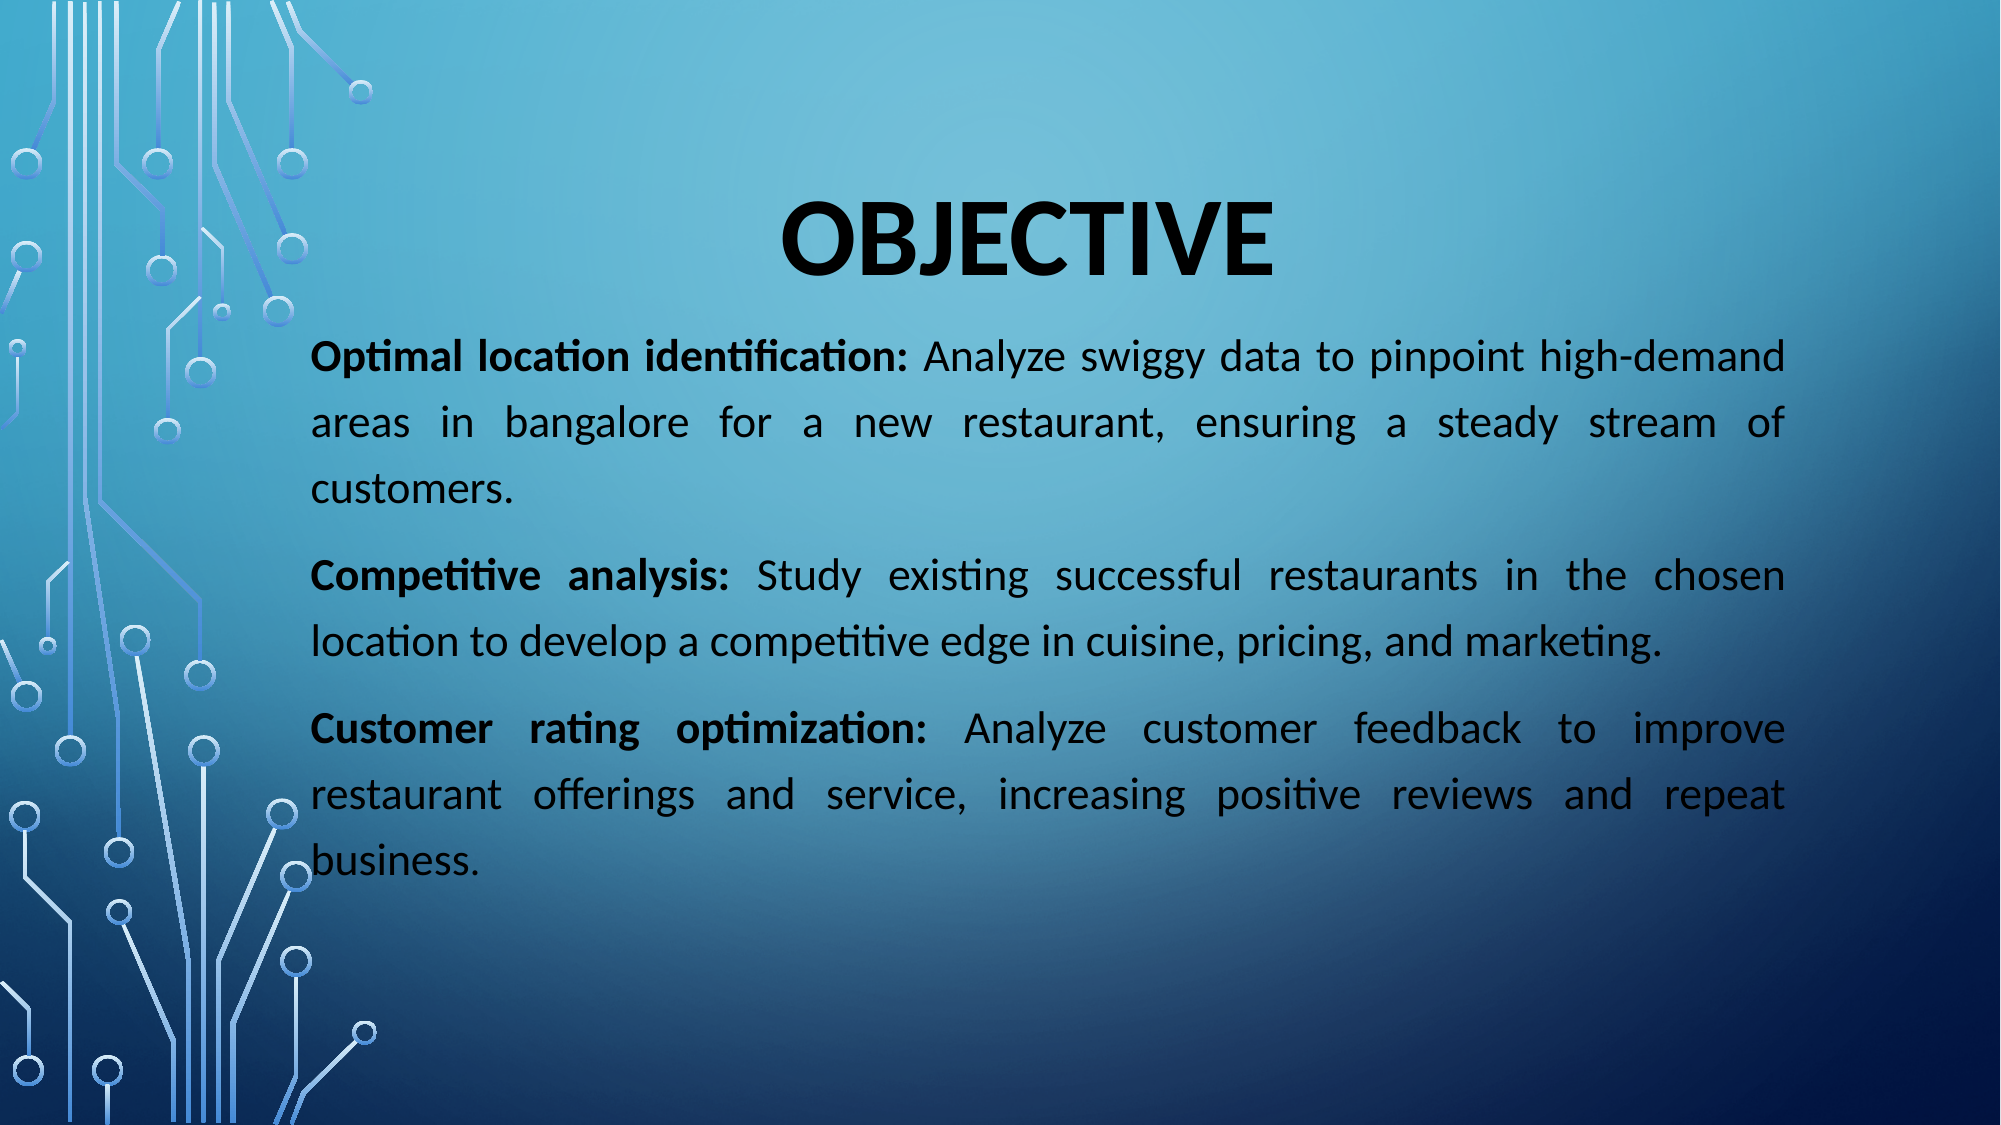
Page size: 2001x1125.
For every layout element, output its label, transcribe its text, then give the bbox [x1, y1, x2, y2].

subtitle Optimal location identification: Analyze swiggy data to pinpoint high-demand areas in bangalore for a new restaurant, ensuring a steady stream of customers. Competitive analysis: Study existing successful restaurants in the chosen location to develop a competitive edge in cuisine, pricing, and marketing. Customer rating optimization: Analyze customer feedback to improve restaurant offerings and service, increasing positive reviews and repeat business. [295, 307, 1802, 871]
title OBJECTIVE [307, 108, 1750, 307]
